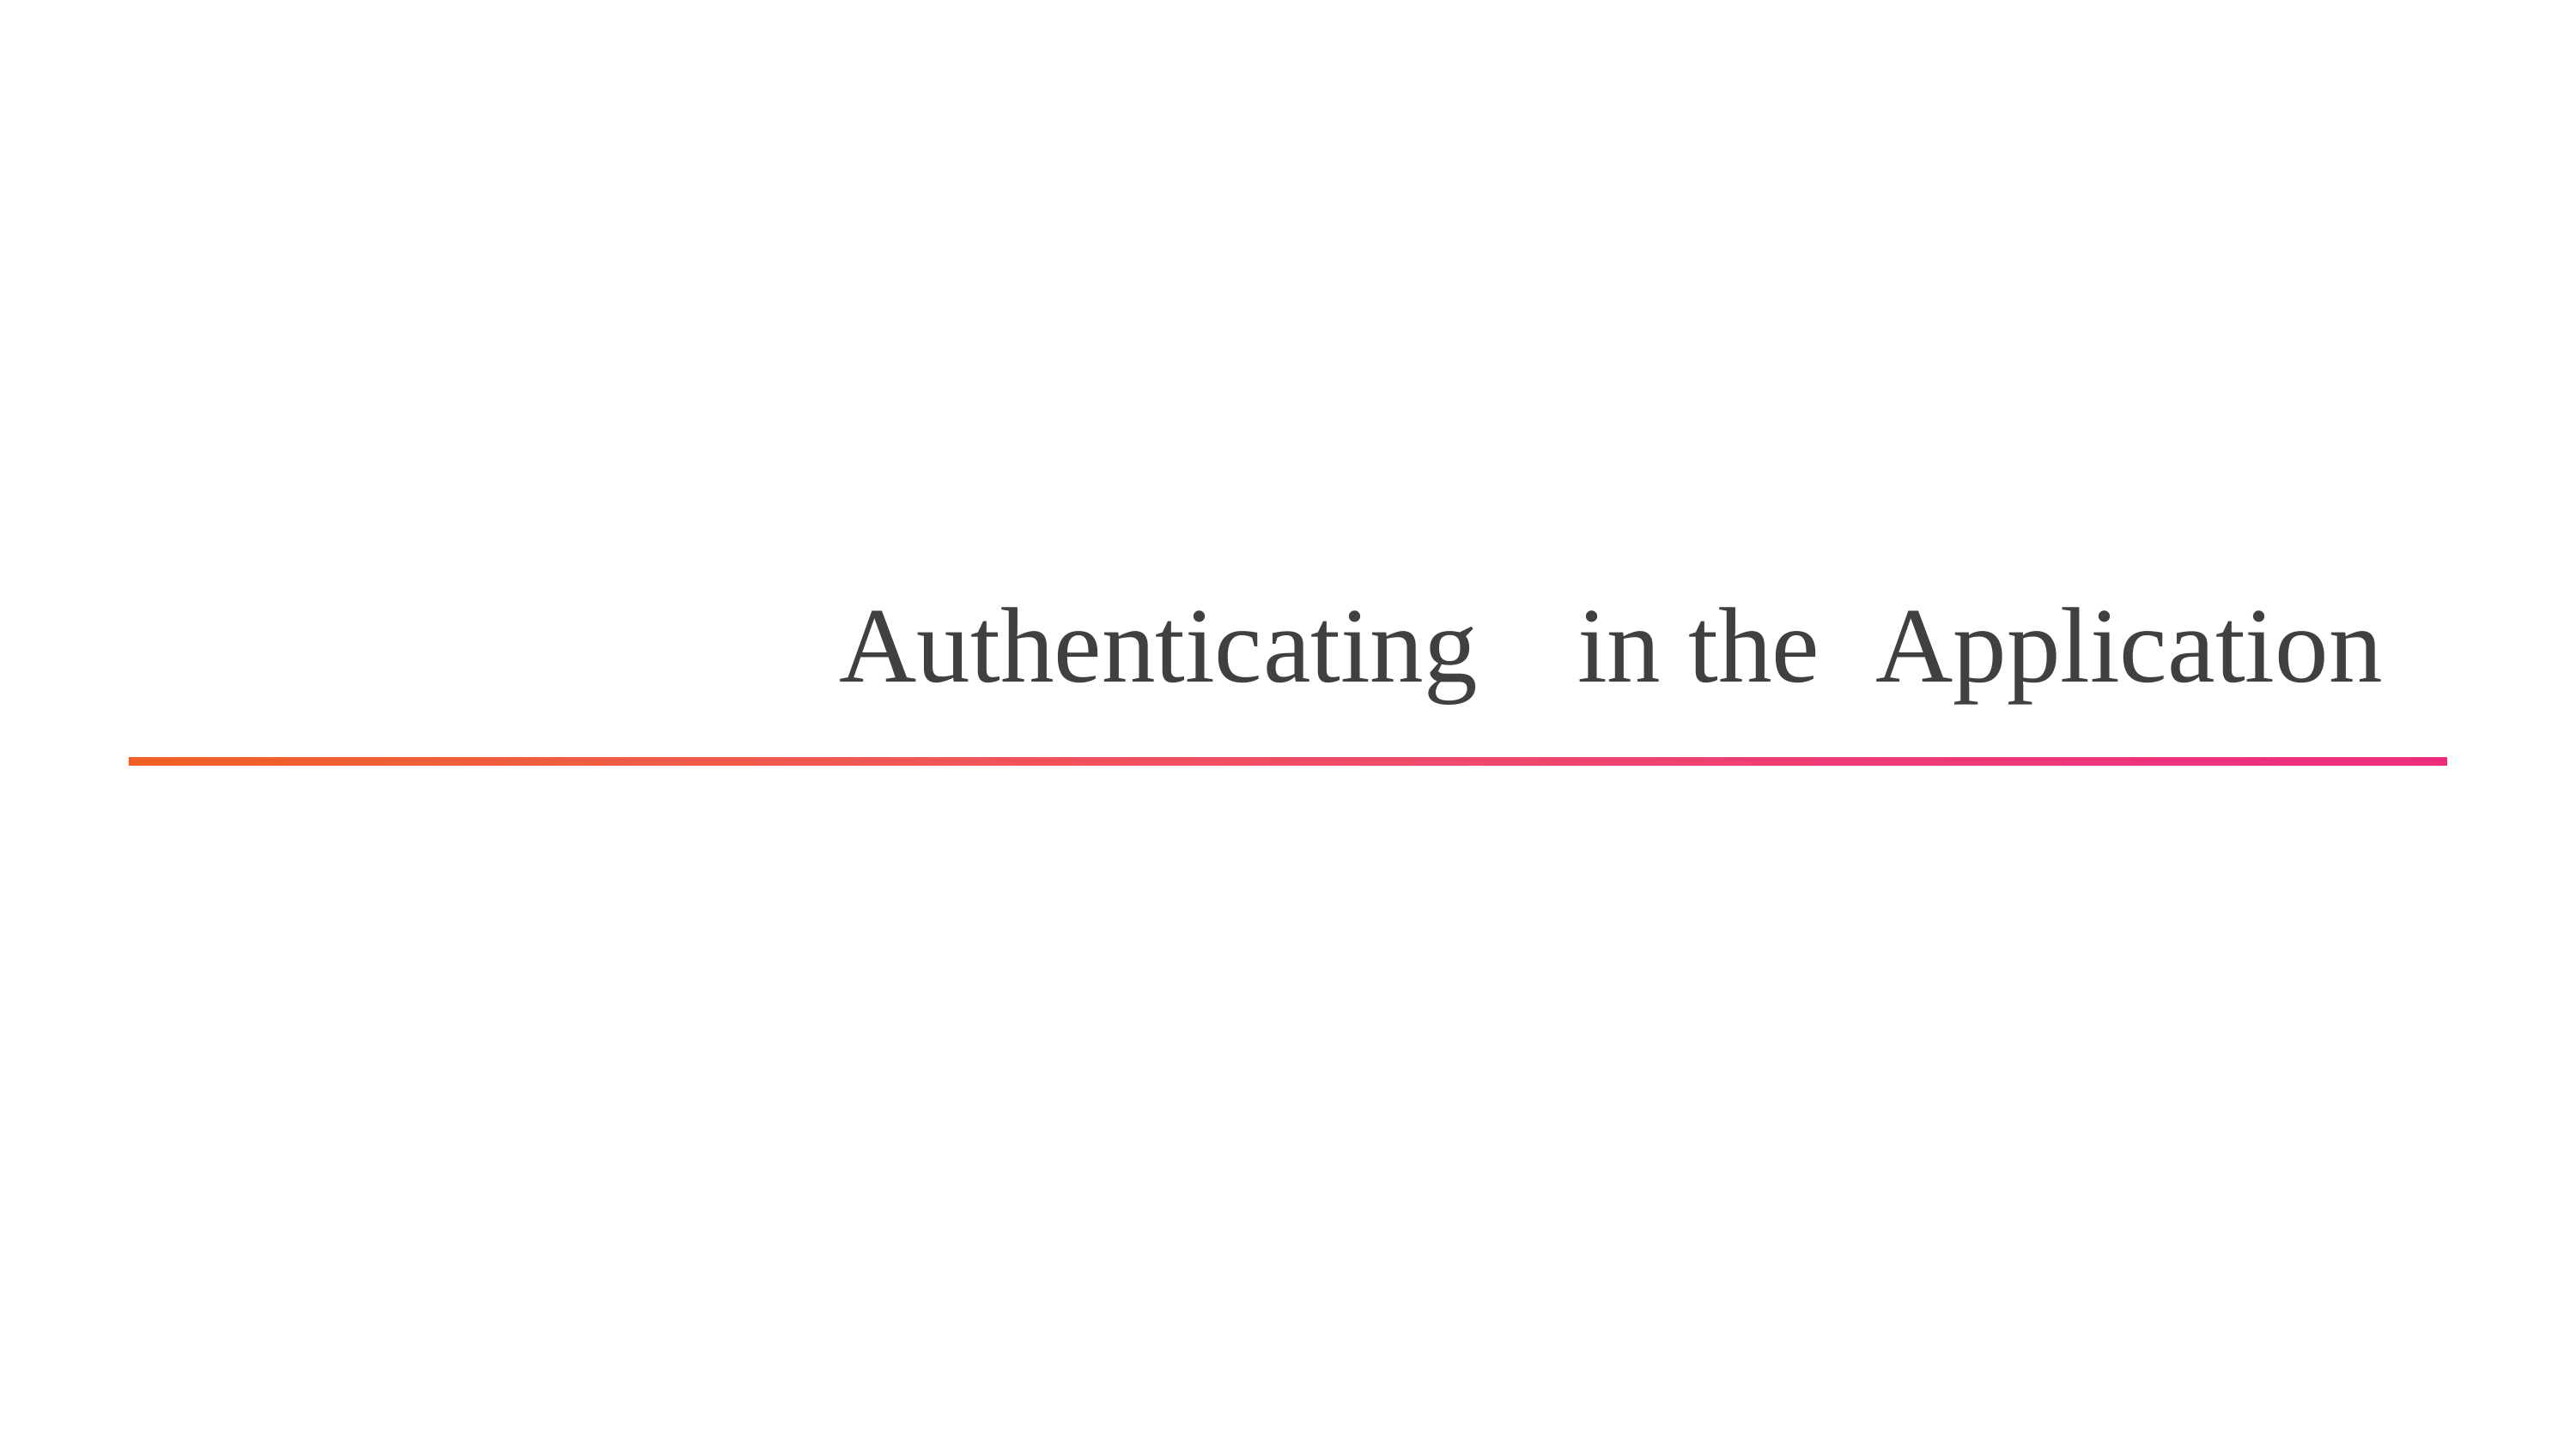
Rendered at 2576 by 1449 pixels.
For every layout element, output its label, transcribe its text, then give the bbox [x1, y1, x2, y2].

text_box Application [1874, 592, 2431, 704]
text_box Authenticating [837, 592, 1570, 704]
text_box the [1686, 592, 1868, 704]
text_box in [1576, 592, 1680, 704]
text_box [128, 757, 2447, 767]
